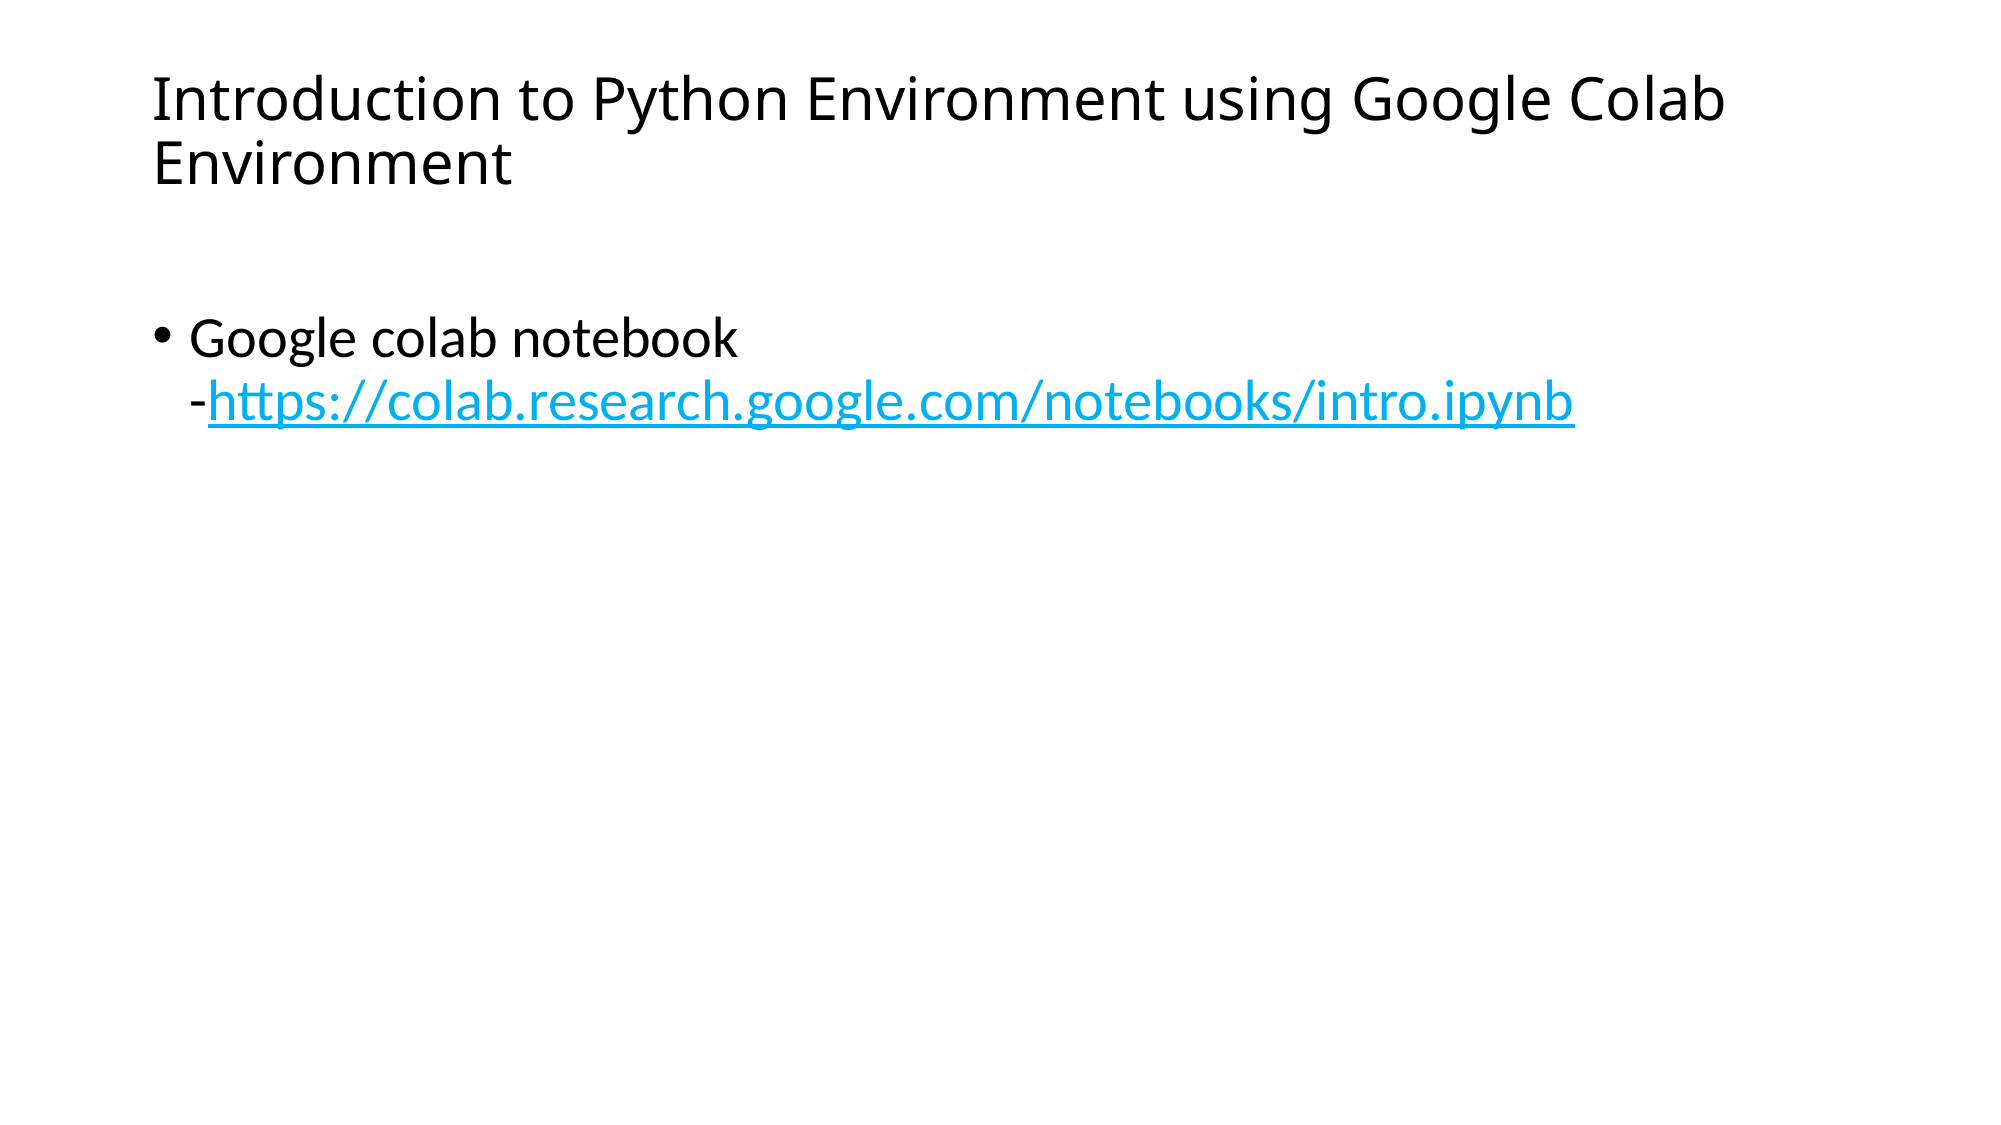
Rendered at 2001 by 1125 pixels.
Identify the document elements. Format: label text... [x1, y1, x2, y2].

title Introduction to Python Environment using Google Colab Environment [137, 59, 1863, 278]
list Google colab notebook -https://colab.research.google.com/notebooks/intro.ipynb [137, 299, 1863, 1014]
